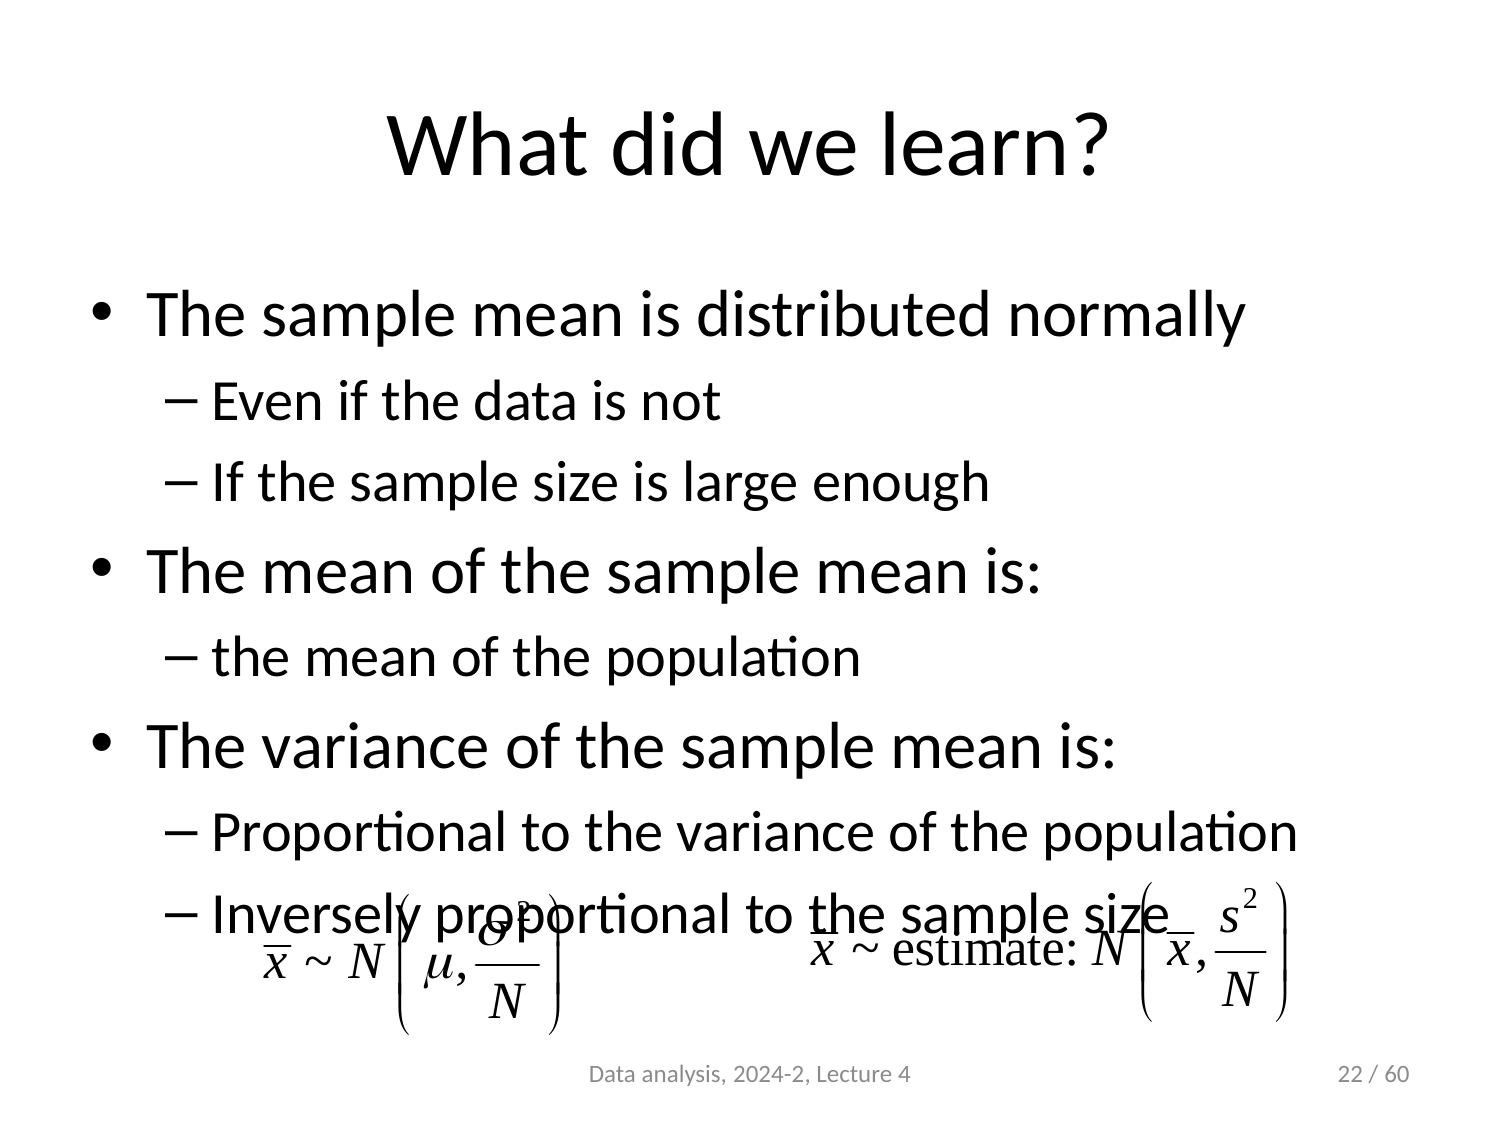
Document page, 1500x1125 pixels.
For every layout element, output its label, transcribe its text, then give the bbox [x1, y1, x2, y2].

footer Data analysis, 2024-2, Lecture 4 [512, 1042, 988, 1103]
slide_number 22 / 60 [1074, 1042, 1425, 1103]
list The sample mean is distributed normally Even if the data is not If the sample size is large enough The mean of the sample mean is: the mean of the population The variance of the sample mean is: Proportional to the variance of the population Inversely proportional to the sample size [75, 262, 1425, 1005]
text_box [253, 882, 577, 1048]
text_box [800, 869, 1302, 1036]
title What did we learn? [75, 45, 1425, 233]
